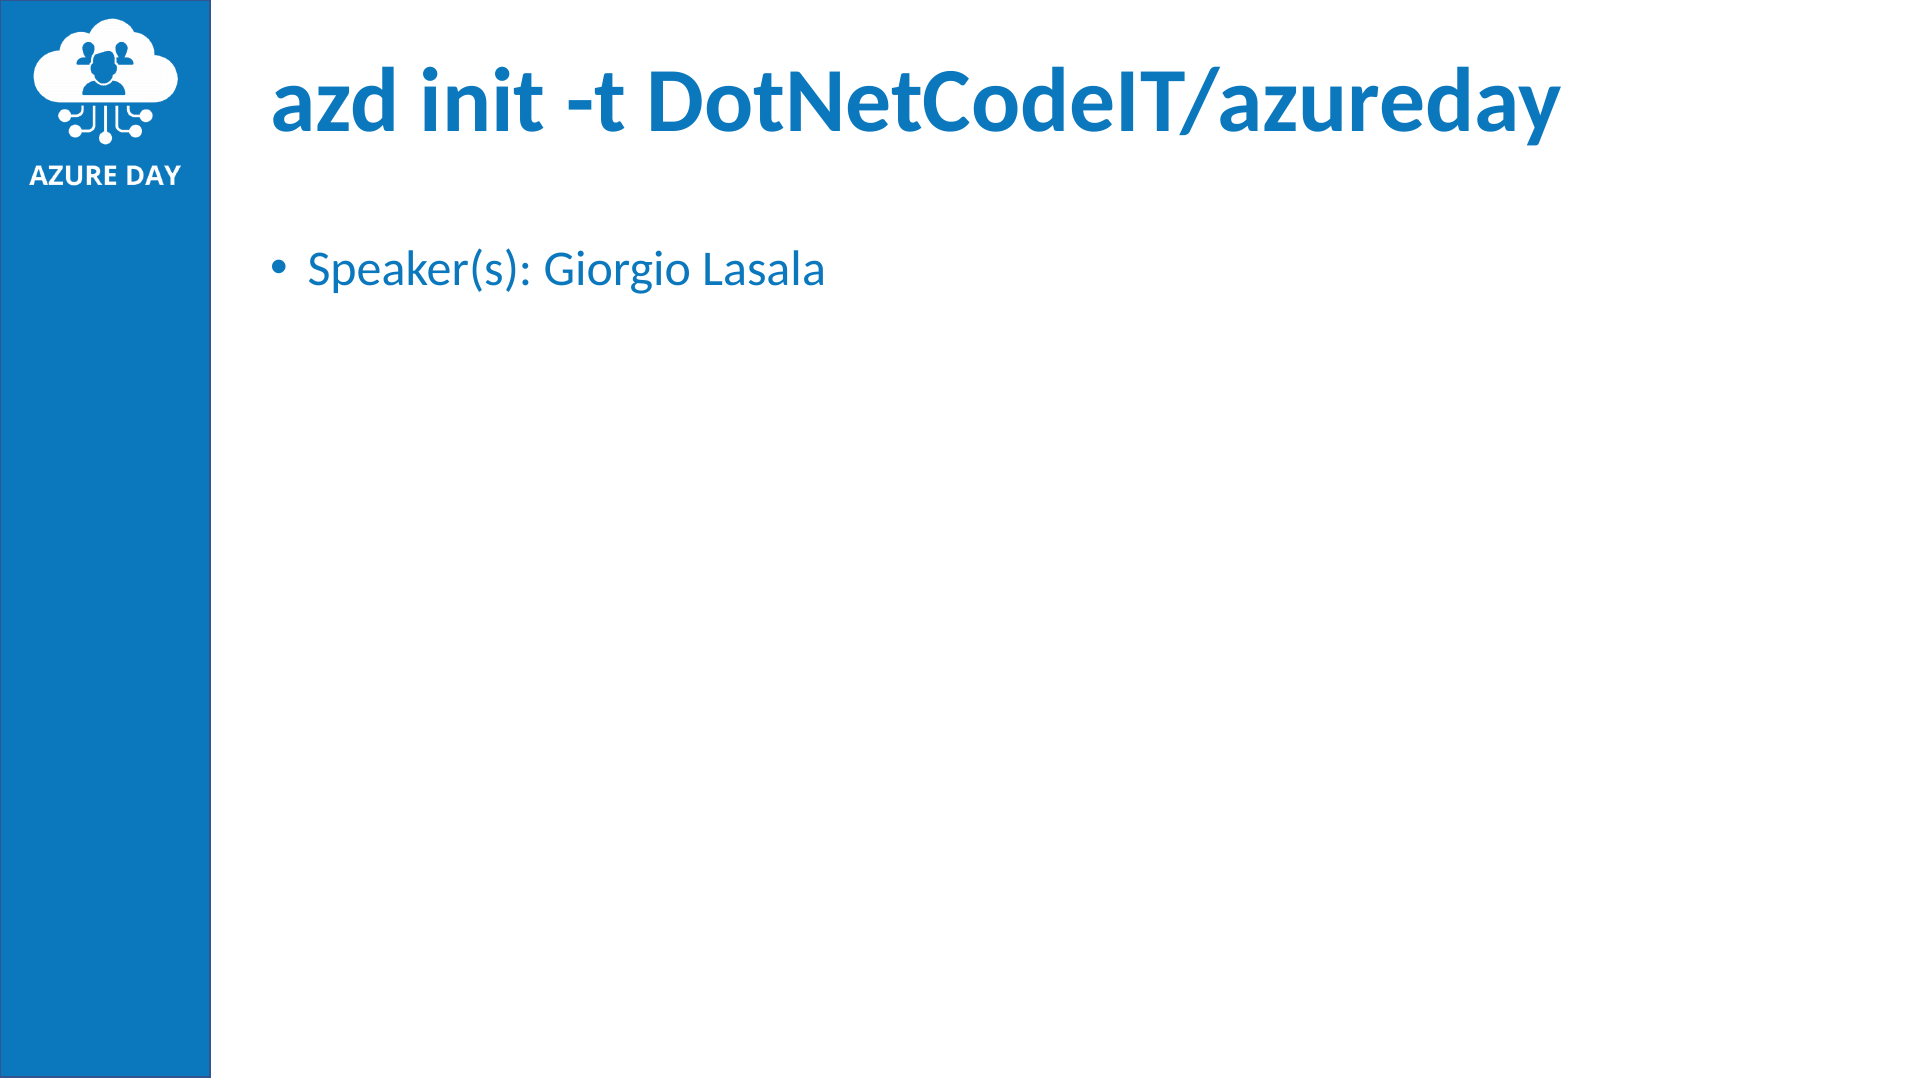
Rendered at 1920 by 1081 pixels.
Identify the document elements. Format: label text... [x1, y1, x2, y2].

list Speaker(s): Giorgio Lasala [255, 235, 1856, 921]
picture [0, 0, 210, 207]
title azd init -t DotNetCodeIT/azureday [255, 49, 1856, 155]
